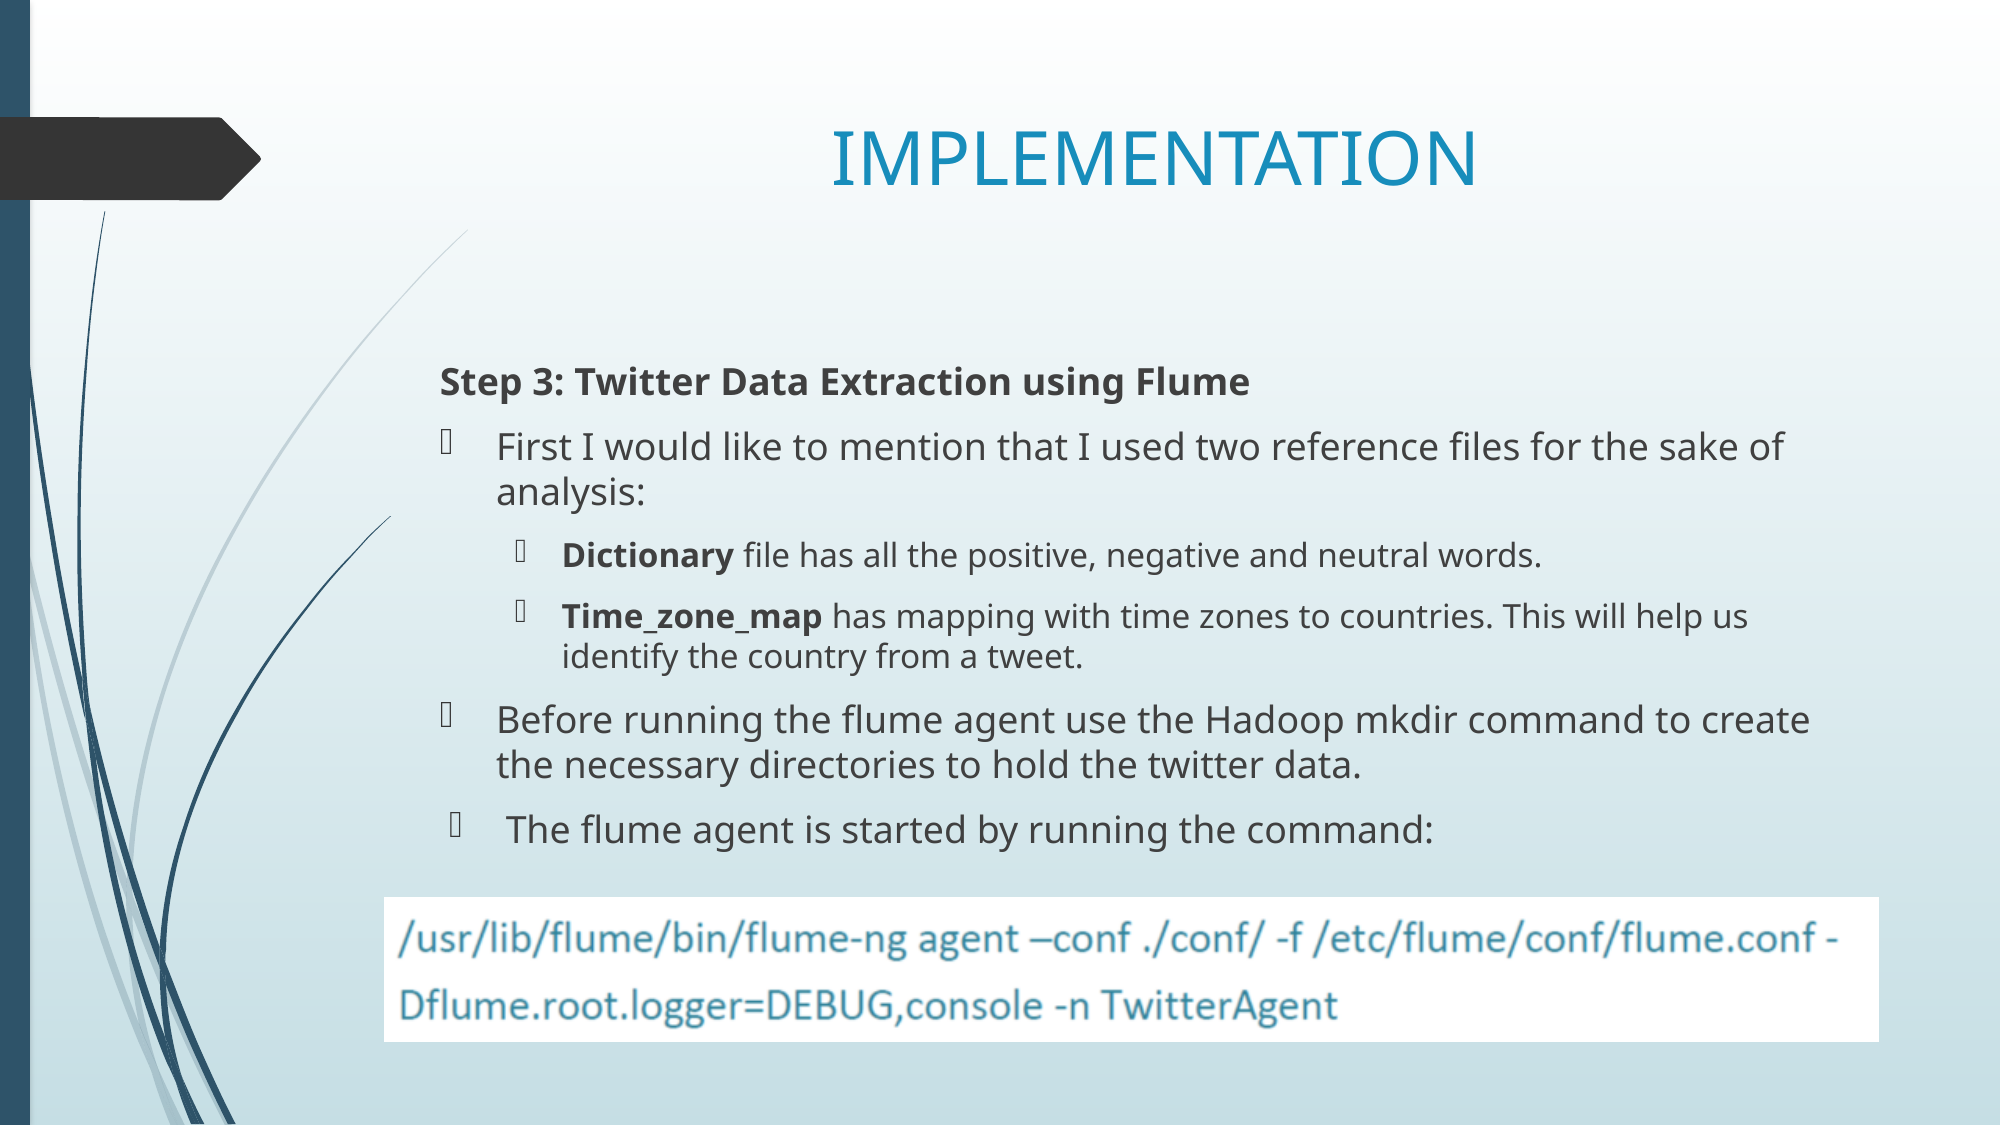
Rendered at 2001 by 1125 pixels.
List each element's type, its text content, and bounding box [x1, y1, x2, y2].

picture [384, 897, 1879, 1042]
title IMPLEMENTATION [425, 102, 1888, 313]
list Step 3: Twitter Data Extraction using Flume First I would like to mention that I used two reference files for the sake of analysis: Dictionary file has all the positive, negative and neutral words. Time_zone_map has mapping with time zones to countries. This will help us identify the country from a tweet. Before running the flume agent use the Hadoop mkdir command to create the necessary directories to hold the twitter data. The flume agent is started by running the command: [424, 350, 1888, 970]
